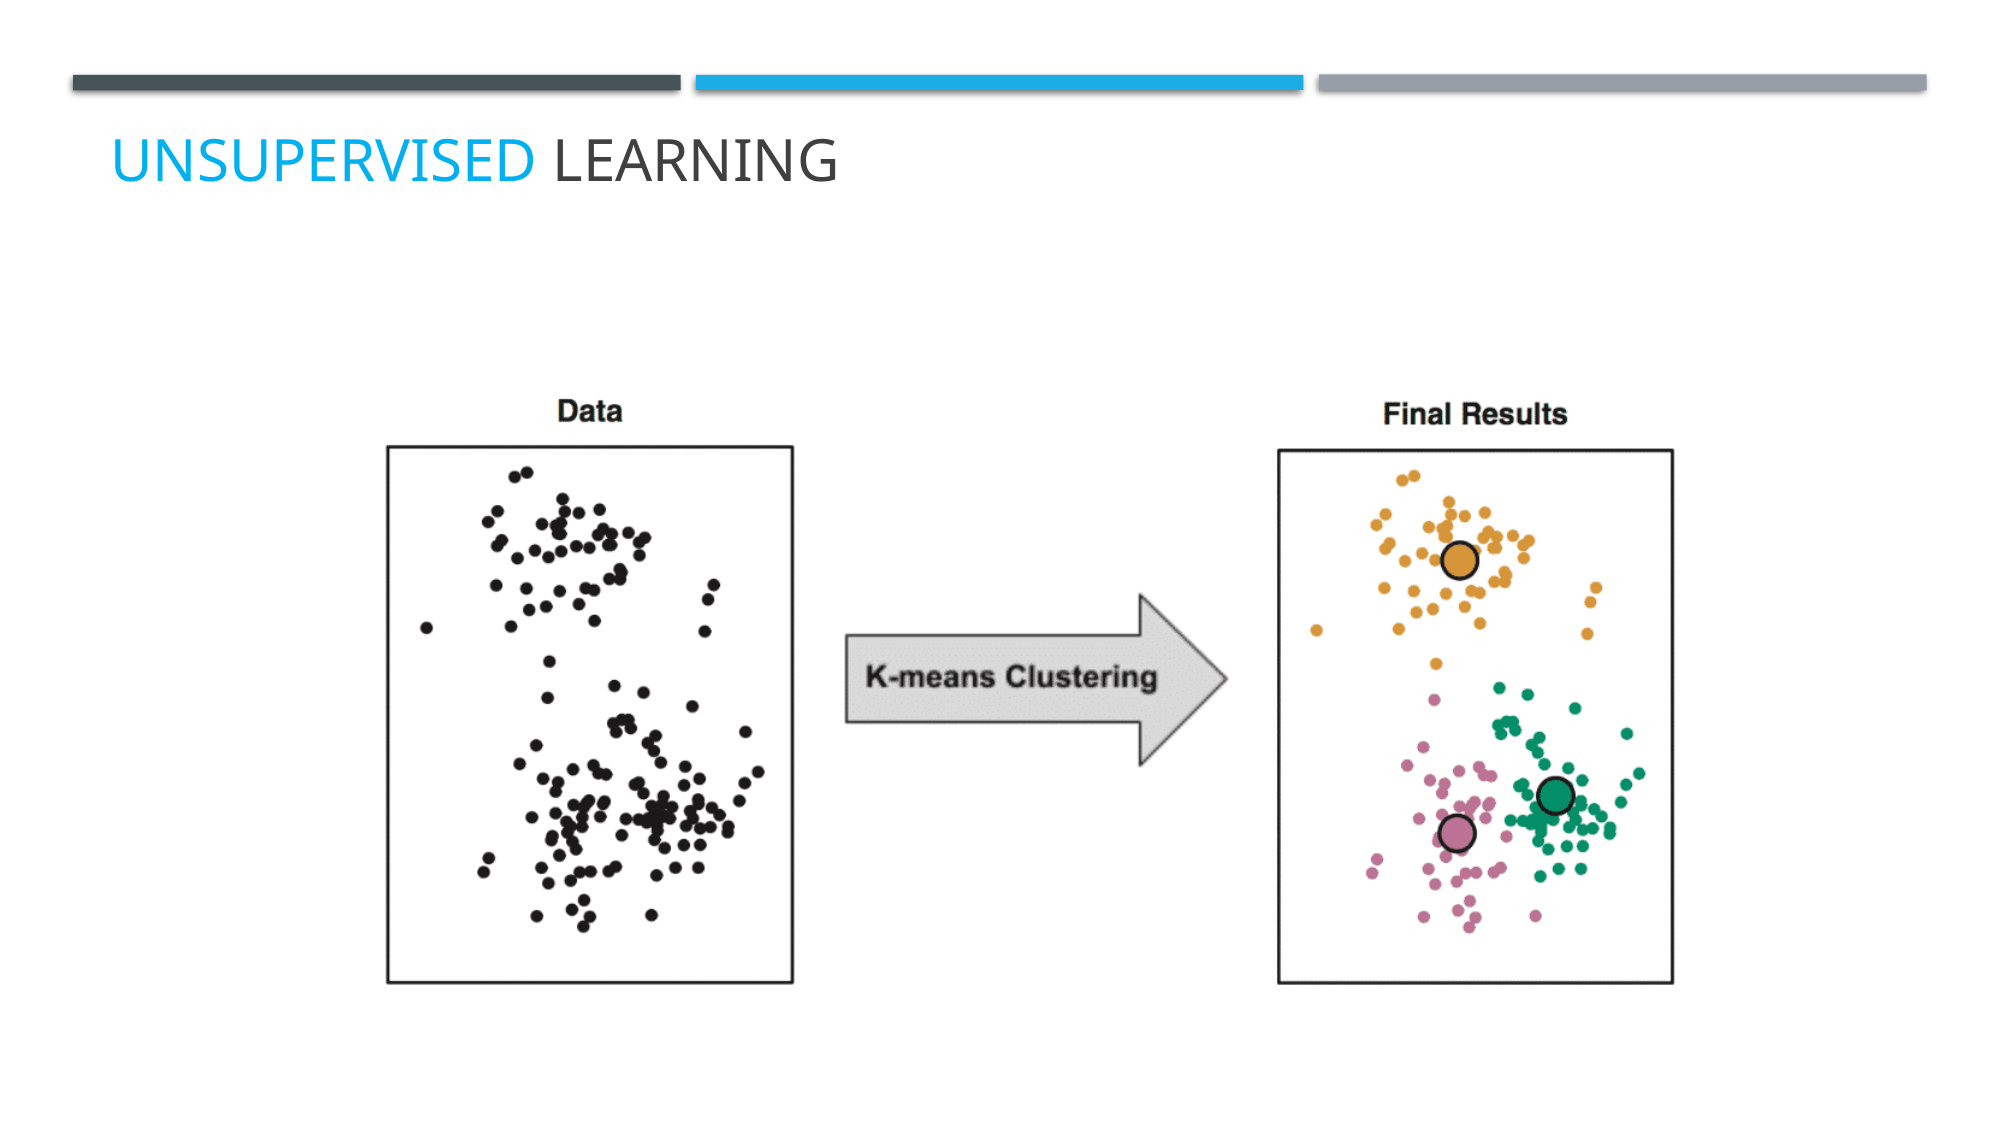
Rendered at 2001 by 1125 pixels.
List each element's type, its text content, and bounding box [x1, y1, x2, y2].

picture [304, 373, 1768, 1027]
title Unsupervised learning [95, 115, 1905, 311]
